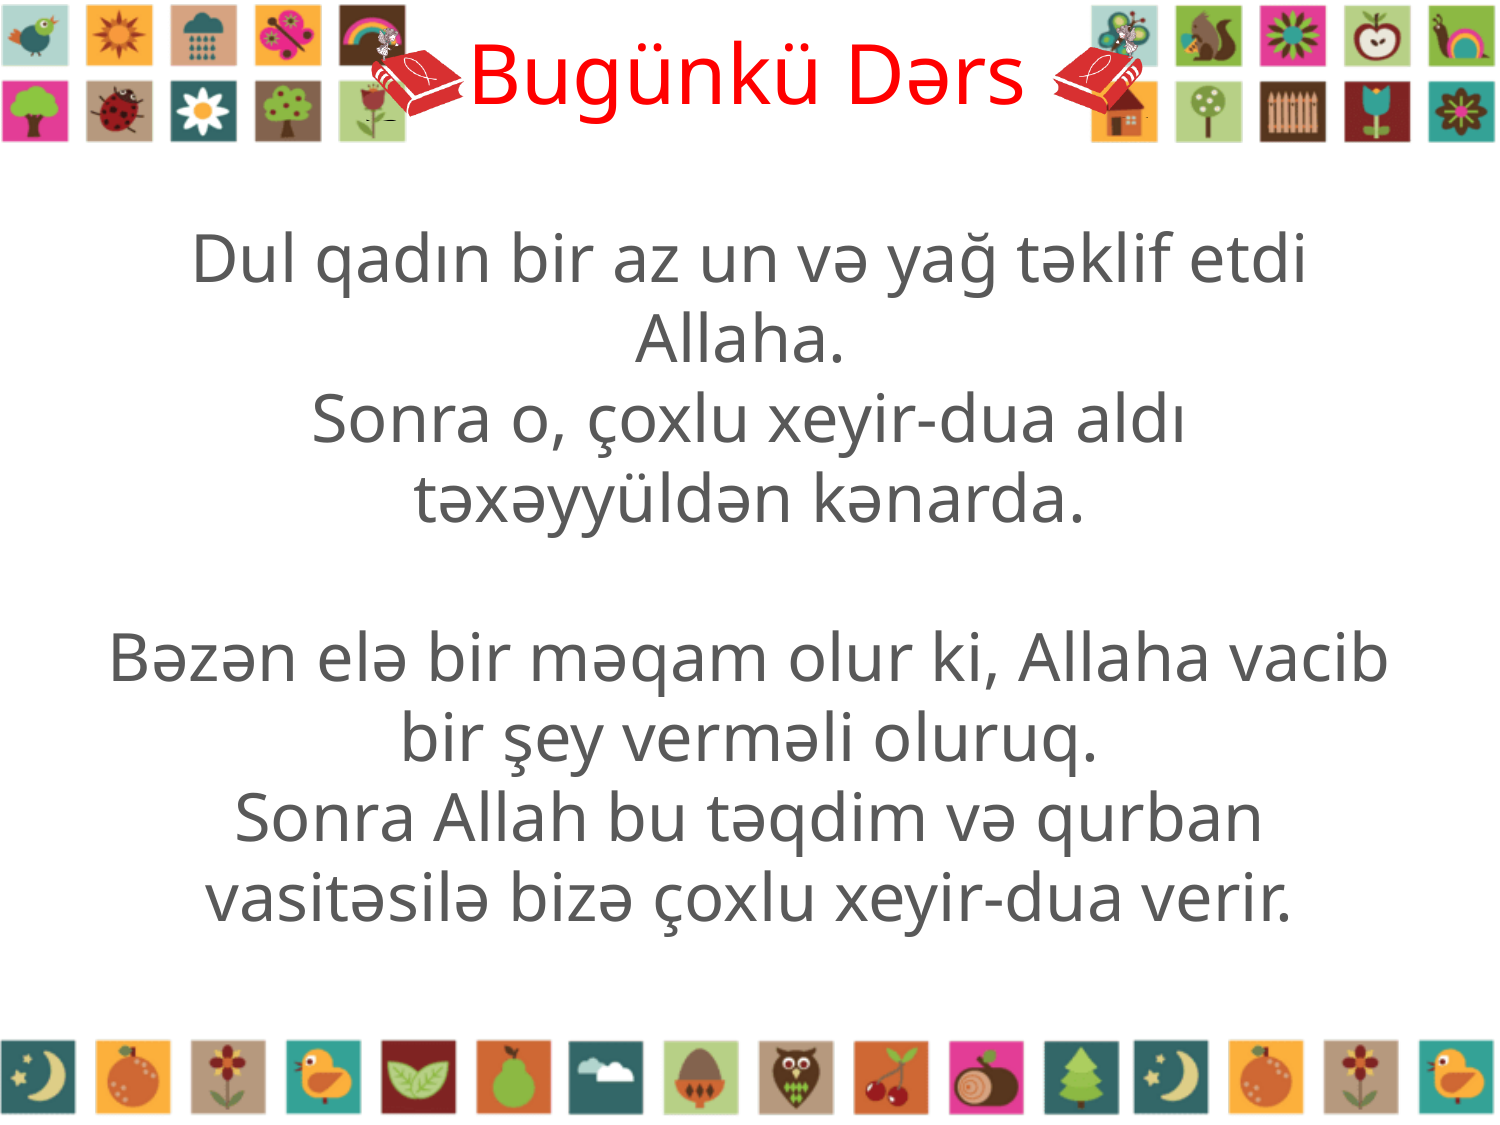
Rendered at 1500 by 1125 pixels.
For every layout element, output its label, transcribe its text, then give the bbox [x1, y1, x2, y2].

text_box Dul qadın bir az un və yağ təklif etdi Allaha. Sonra o, çoxlu xeyir-dua aldı təxəyyüldən kənarda. Bəzən elə bir məqam olur ki, Allaha vacib bir şey verməli oluruq. Sonra Allah bu təqdim və qurban vasitəsilə bizə çoxlu xeyir-dua verir. [76, 208, 1424, 943]
text_box Bugünkü Dərs [495, 13, 1077, 129]
picture [1021, 3, 1500, 150]
picture [0, 3, 496, 150]
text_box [0, 1028, 1500, 1118]
